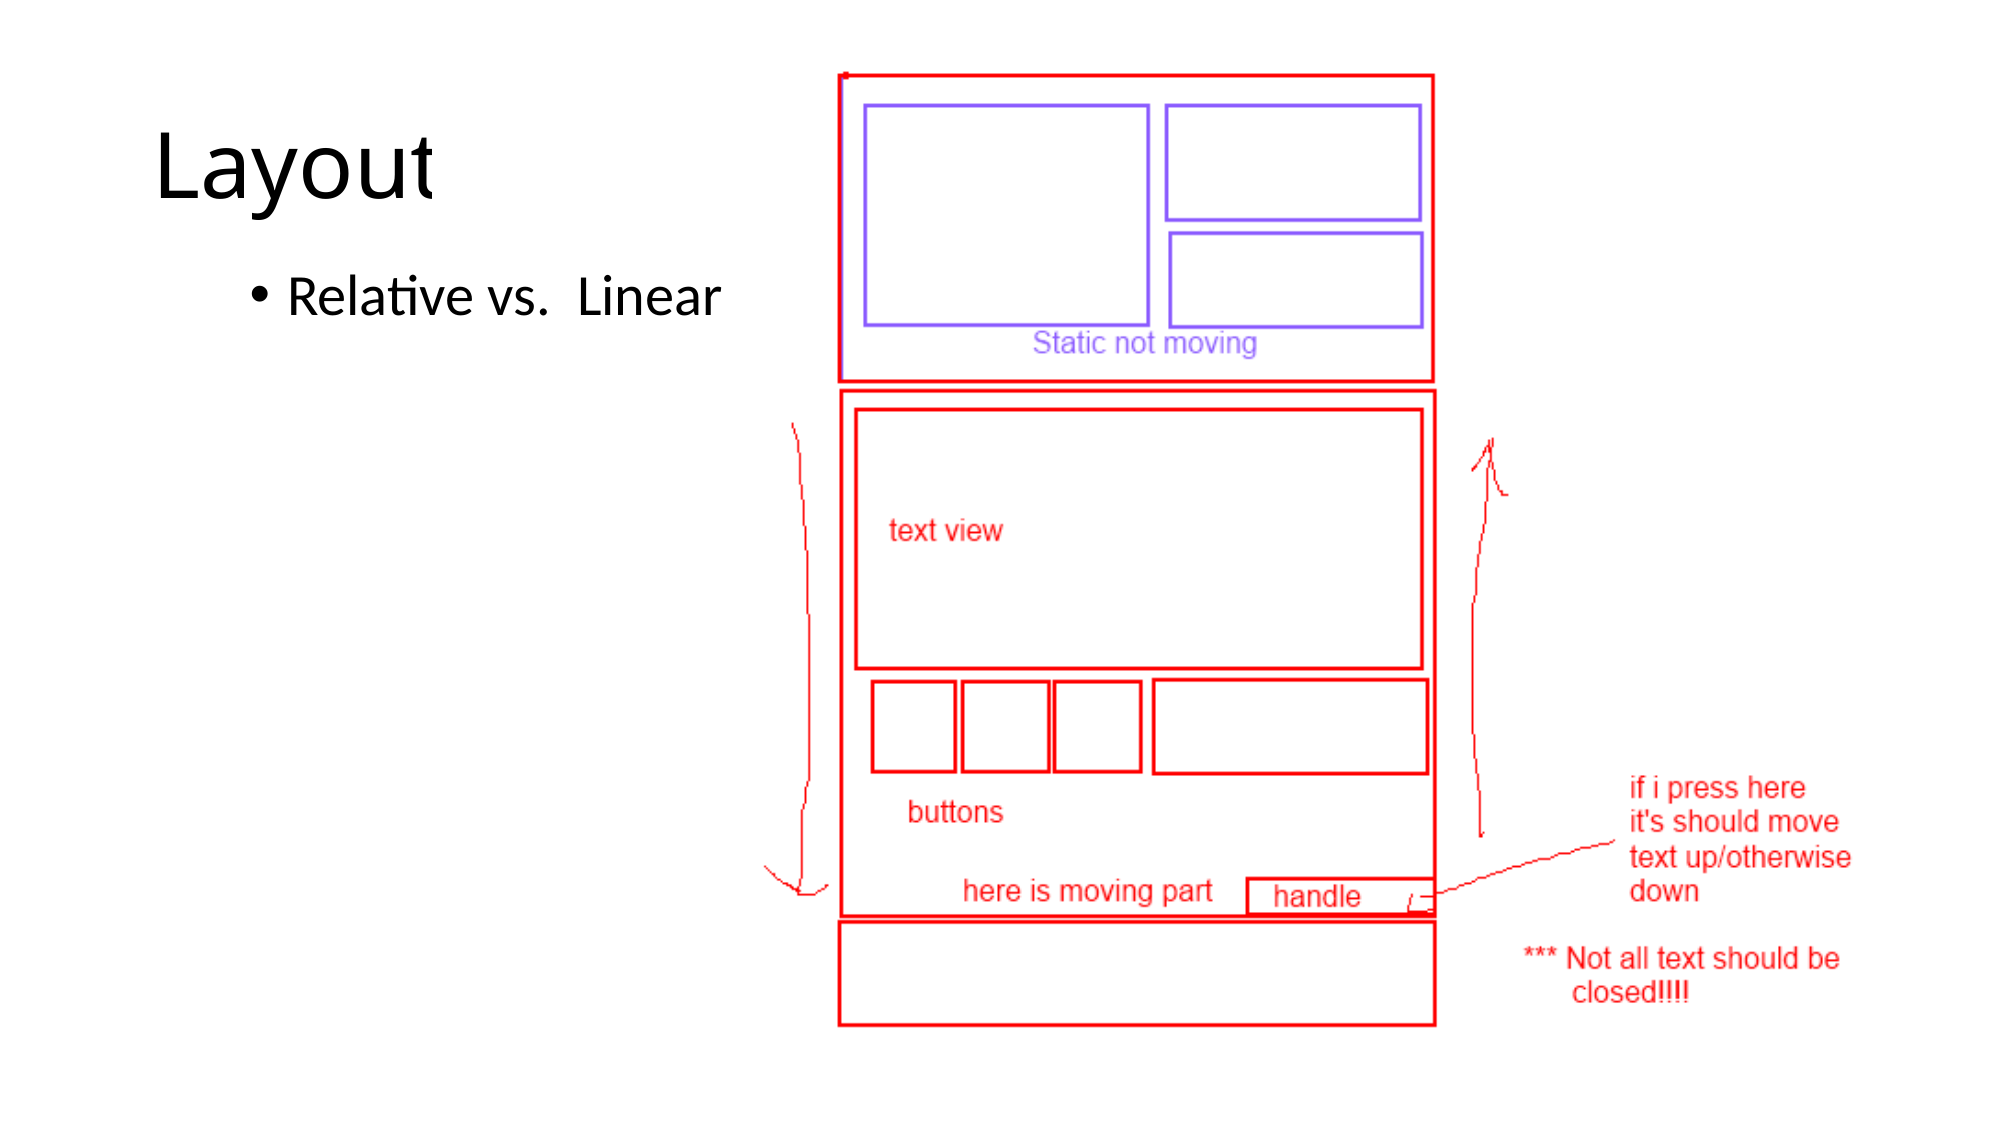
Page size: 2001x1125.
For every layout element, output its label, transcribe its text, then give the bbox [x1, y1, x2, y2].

list Relative vs. Linear [234, 257, 432, 417]
title Layouts [137, 59, 432, 278]
picture [432, 0, 1902, 1125]
